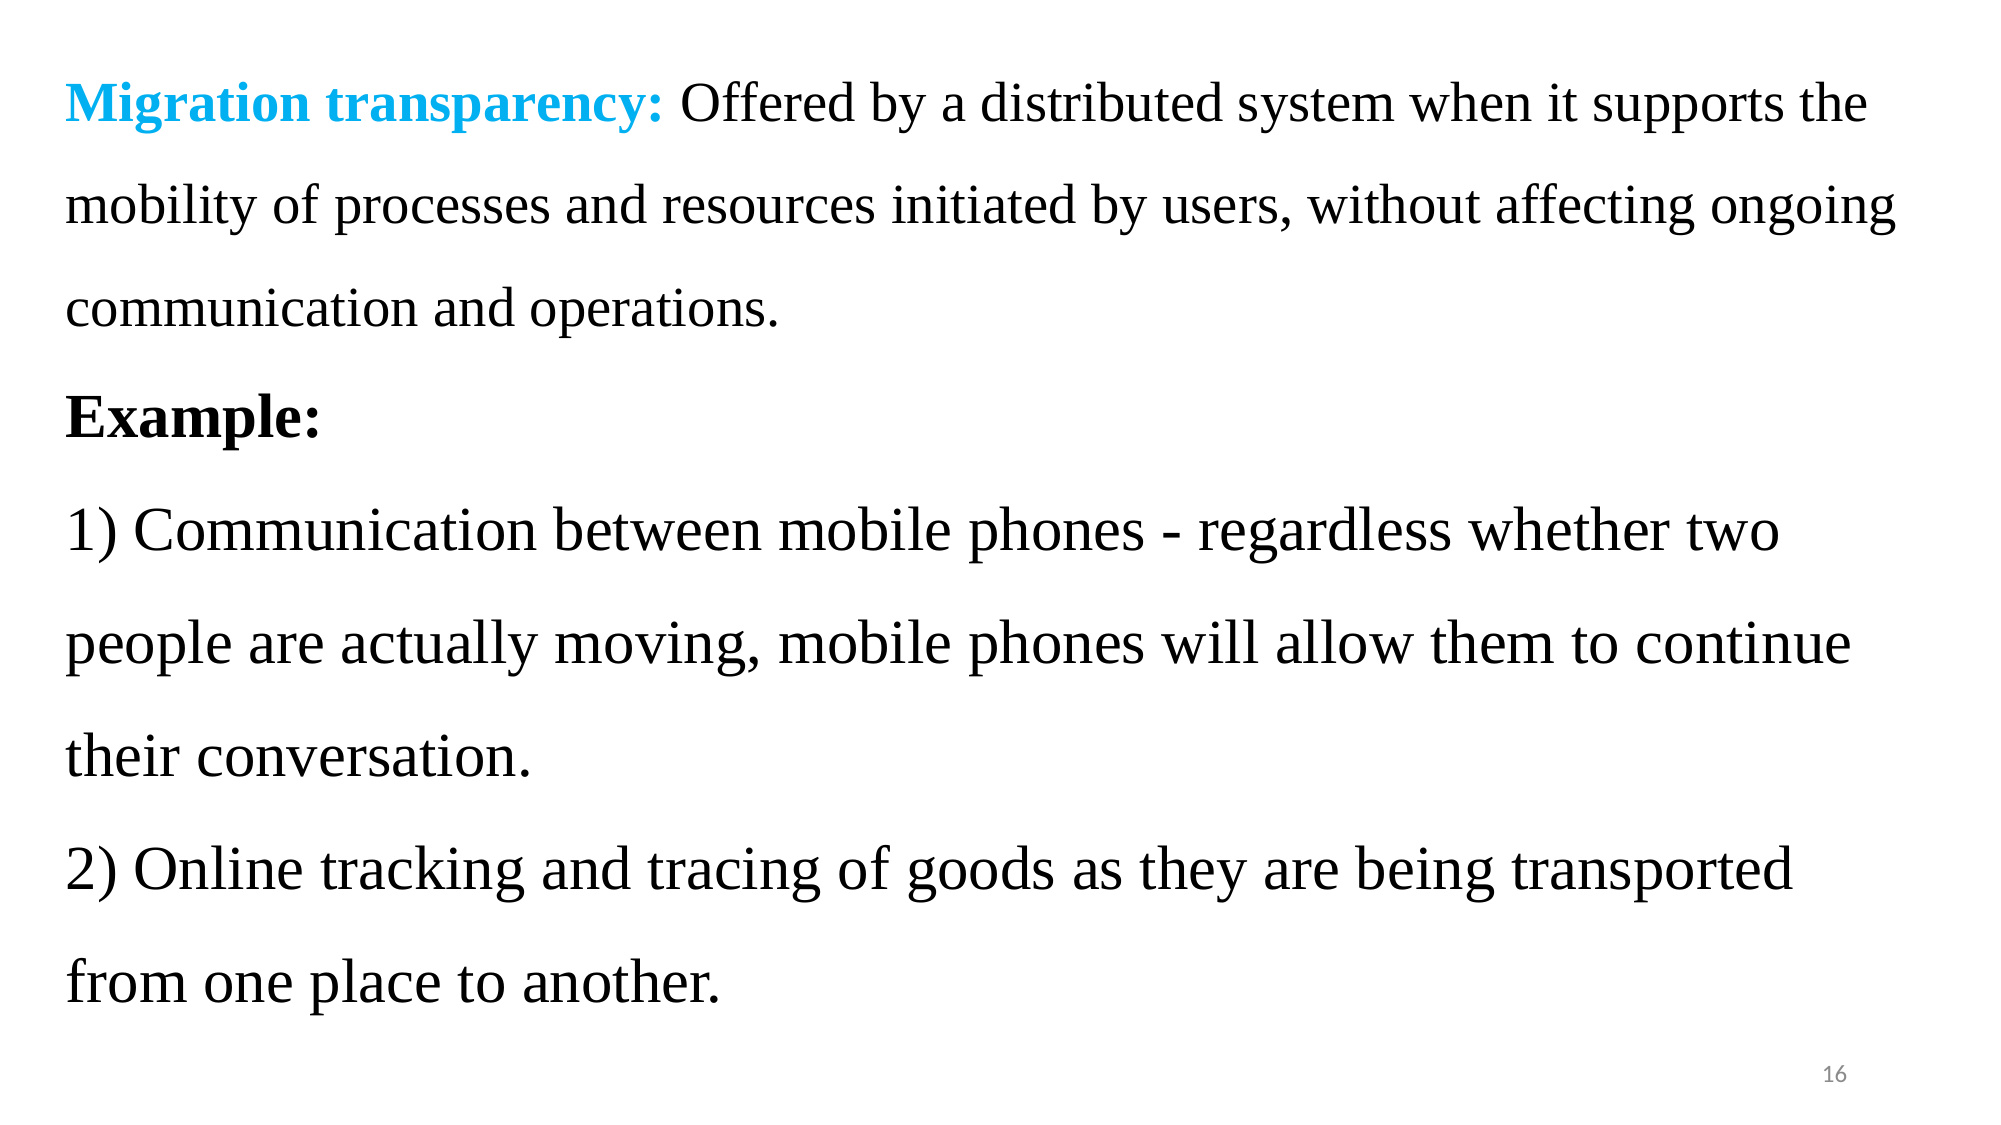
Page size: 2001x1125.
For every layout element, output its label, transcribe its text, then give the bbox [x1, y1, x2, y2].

slide_number 16 [1412, 1042, 1863, 1103]
title Migration transparency: Offered by a distributed system when it supports the mobility of processes and resources initiated by users, without affecting ongoing communication and operations. Example: 1) Communication between mobile phones - regardless whether two people are actually moving, mobile phones will allow them to continue their conversation. 2) Online tracking and tracing of goods as they are being transported from one place to another. [50, 23, 1937, 1097]
